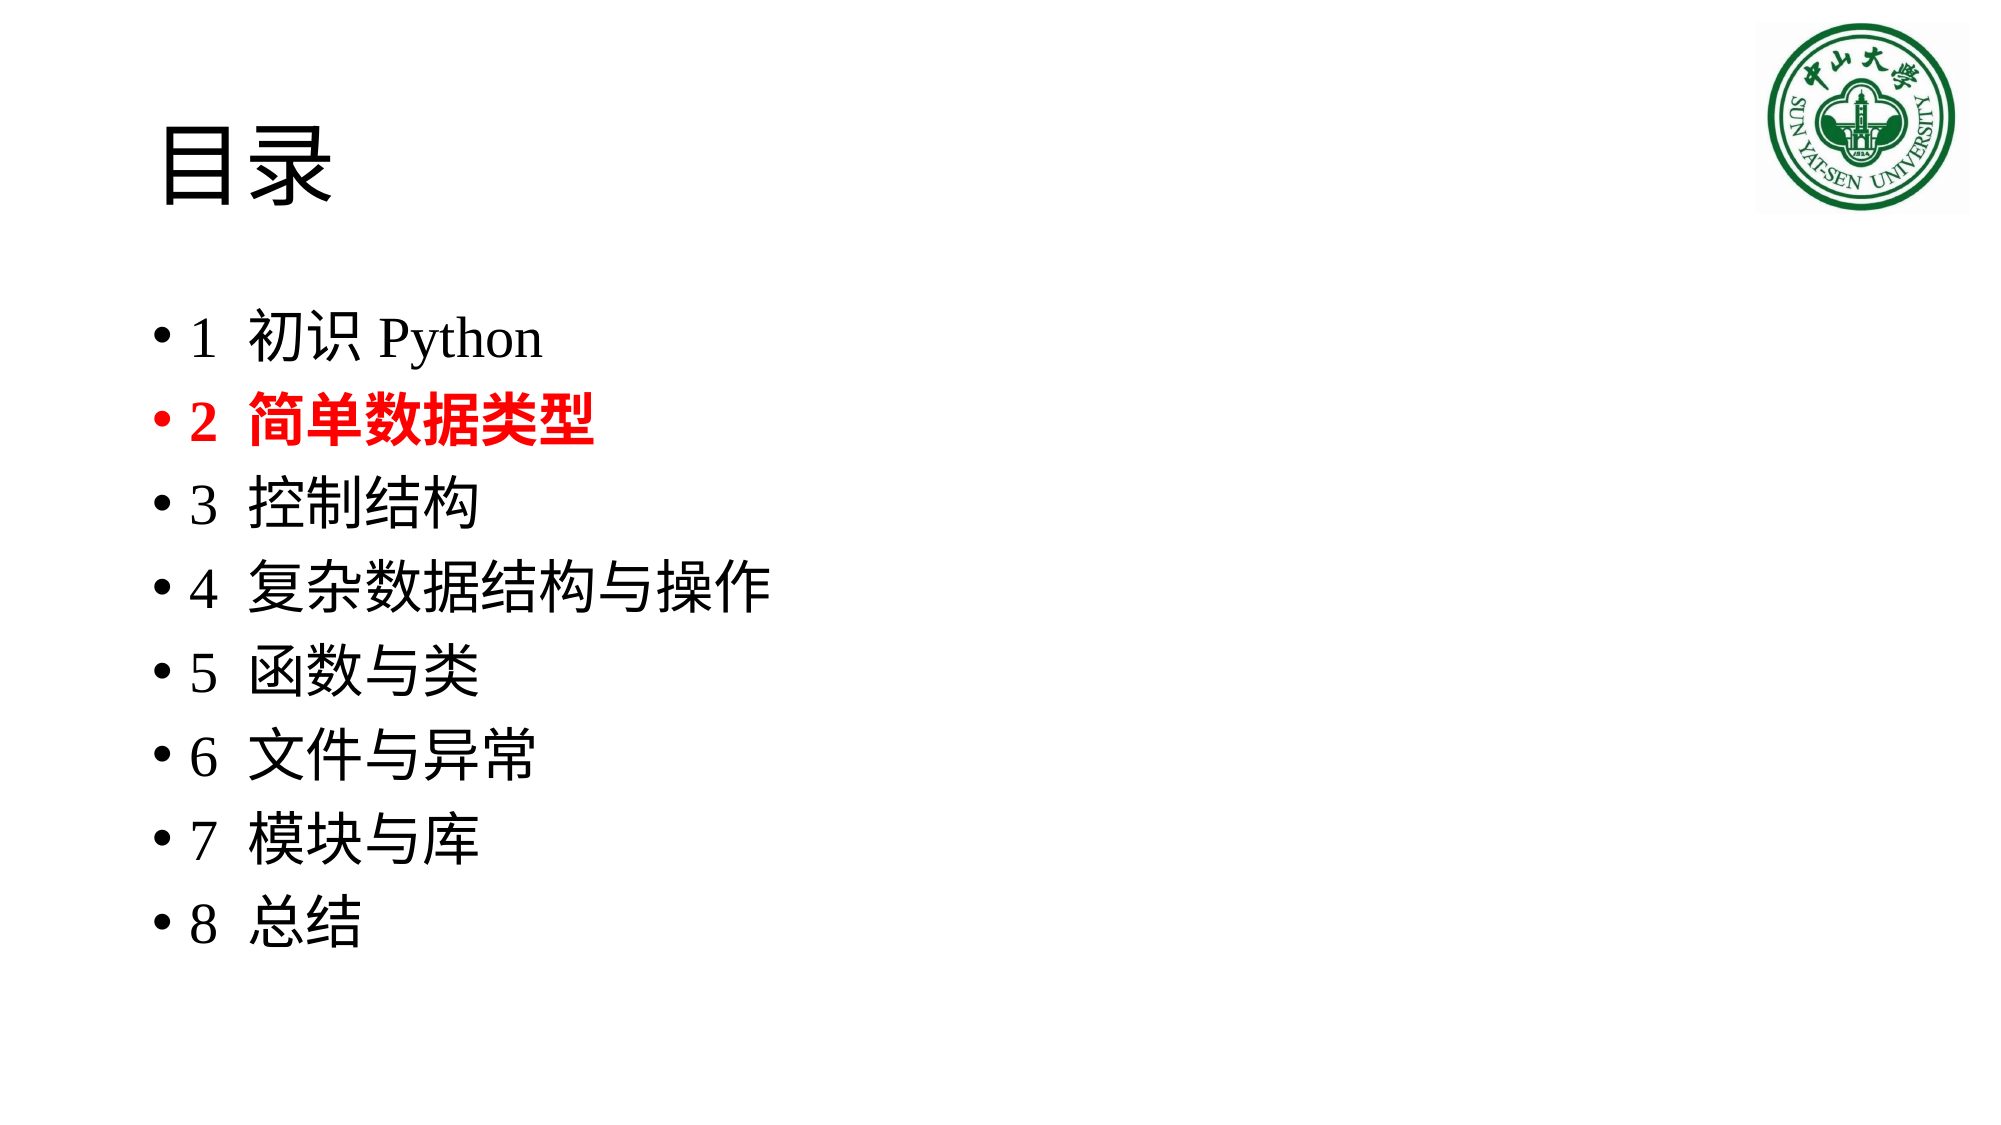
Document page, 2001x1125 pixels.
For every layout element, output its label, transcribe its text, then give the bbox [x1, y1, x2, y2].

list 1 初识Python 2 简单数据类型 3 控制结构 4 复杂数据结构与操作 5 函数与类 6 文件与异常 7 模块与库 8 总结 [137, 299, 1863, 1014]
picture [1755, 22, 1970, 214]
title 目录 [137, 59, 1863, 278]
